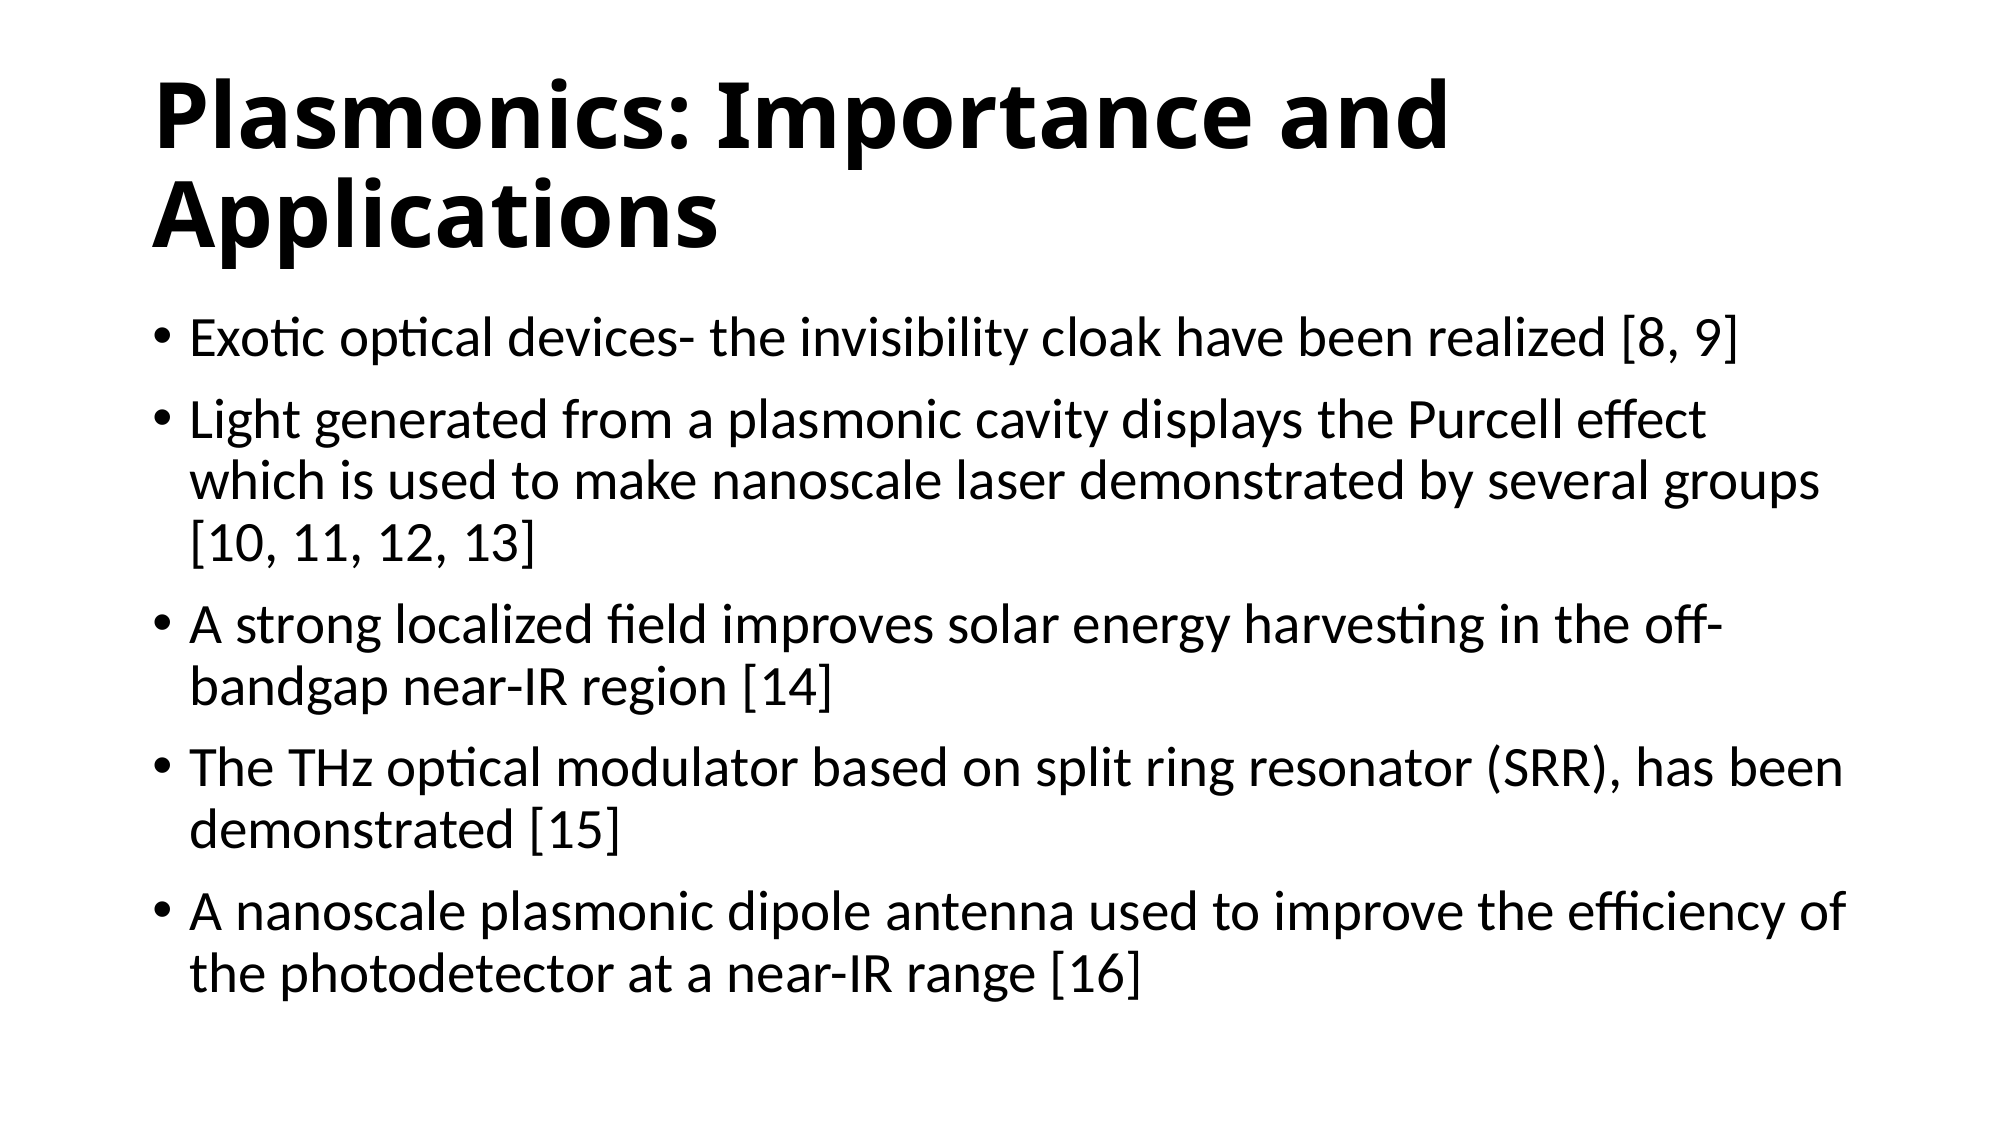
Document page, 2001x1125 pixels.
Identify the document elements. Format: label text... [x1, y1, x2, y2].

list Exotic optical devices- the invisibility cloak have been realized [8, 9] Light generated from a plasmonic cavity displays the Purcell effect which is used to make nanoscale laser demonstrated by several groups [10, 11, 12, 13] A strong localized field improves solar energy harvesting in the off-bandgap near-IR region [14] The THz optical modulator based on split ring resonator (SRR), has been demonstrated [15] A nanoscale plasmonic dipole antenna used to improve the efficiency of the photodetector at a near-IR range [16] [137, 299, 1863, 1014]
title Plasmonics: Importance and Applications [137, 59, 1863, 278]
